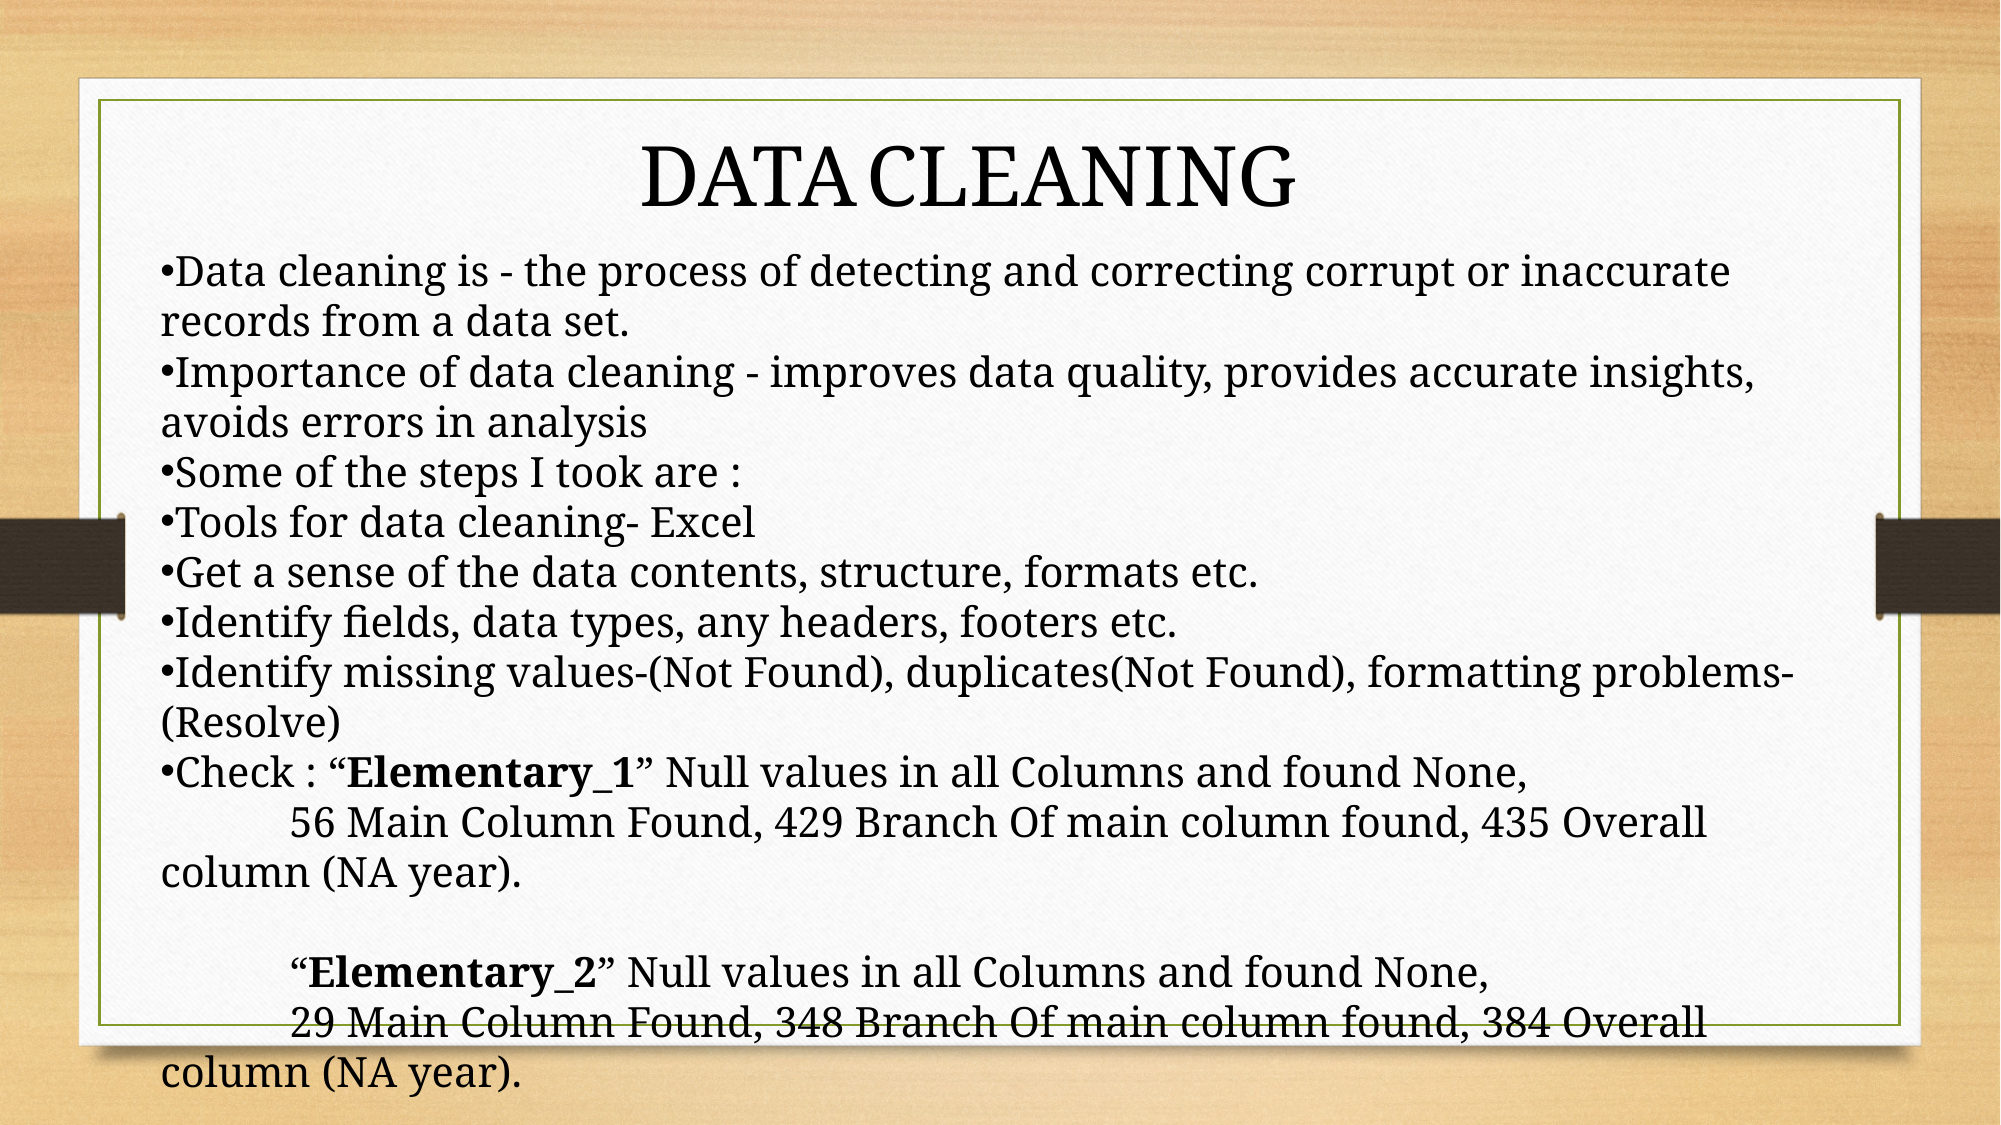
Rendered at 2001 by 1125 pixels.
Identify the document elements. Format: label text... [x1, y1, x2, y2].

picture [0, 0, 2001, 1125]
text_box DATA CLEANING [242, 115, 1695, 231]
text_box Data cleaning is - the process of detecting and correcting corrupt or inaccurate records from a data set. Importance of data cleaning - improves data quality, provides accurate insights, avoids errors in analysis Some of the steps I took are : Tools for data cleaning- Excel Get a sense of the data contents, structure, formats etc. Identify fields, data types, any headers, footers etc. Identify missing values-(Not Found), duplicates(Not Found), formatting problems-(Resolve) Check : “Elementary_1” Null values in all Columns and found None, 56 Main Column Found, 429 Branch Of main column found, 435 Overall column (NA year). “Elementary_2” Null values in all Columns and found None, 29 Main Column Found, 348 Branch Of main column found, 384 Overall column (NA year). “Elementary_Previous_Year” Null values in all Columns and found None, 31 Main Column Found, 236 Branch Of main column found, 254Overall column (NA year). [145, 237, 1863, 1125]
